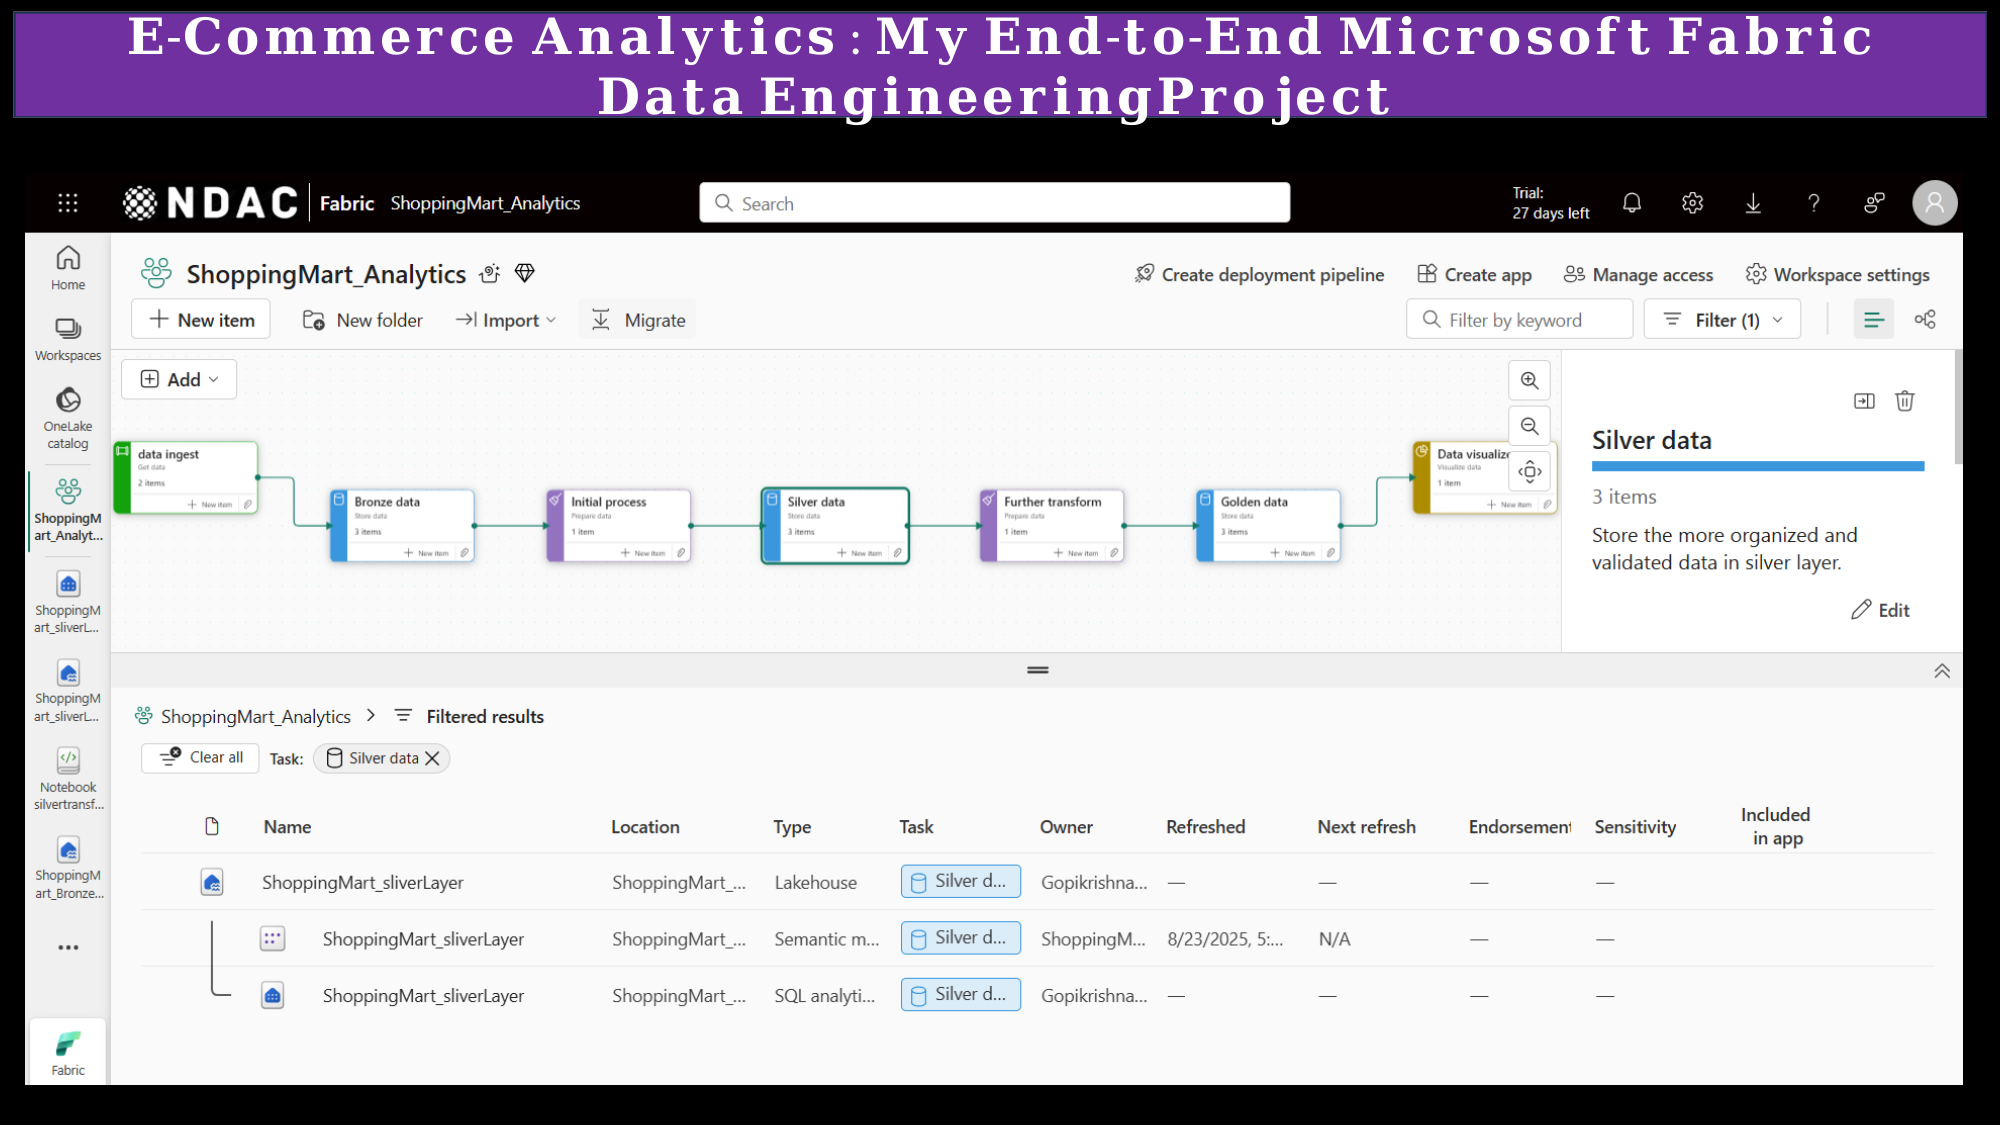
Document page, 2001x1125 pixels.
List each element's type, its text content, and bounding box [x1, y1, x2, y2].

picture [25, 173, 1963, 1085]
text_box 𝐄-𝐂𝐨𝐦𝐦𝐞𝐫𝐜𝐞 𝐀𝐧𝐚𝐥𝐲𝐭𝐢𝐜𝐬 : 𝐌𝐲 𝐄𝐧𝐝-𝐭𝐨-𝐄𝐧𝐝 𝐌𝐢𝐜𝐫𝐨𝐬𝐨𝐟𝐭 𝐅𝐚𝐛𝐫𝐢𝐜 𝐃𝐚𝐭𝐚 𝐄𝐧𝐠𝐢𝐧𝐞𝐞𝐫𝐢𝐧𝐠𝐏𝐫𝐨𝐣𝐞𝐜𝐭 [14, 12, 1987, 117]
